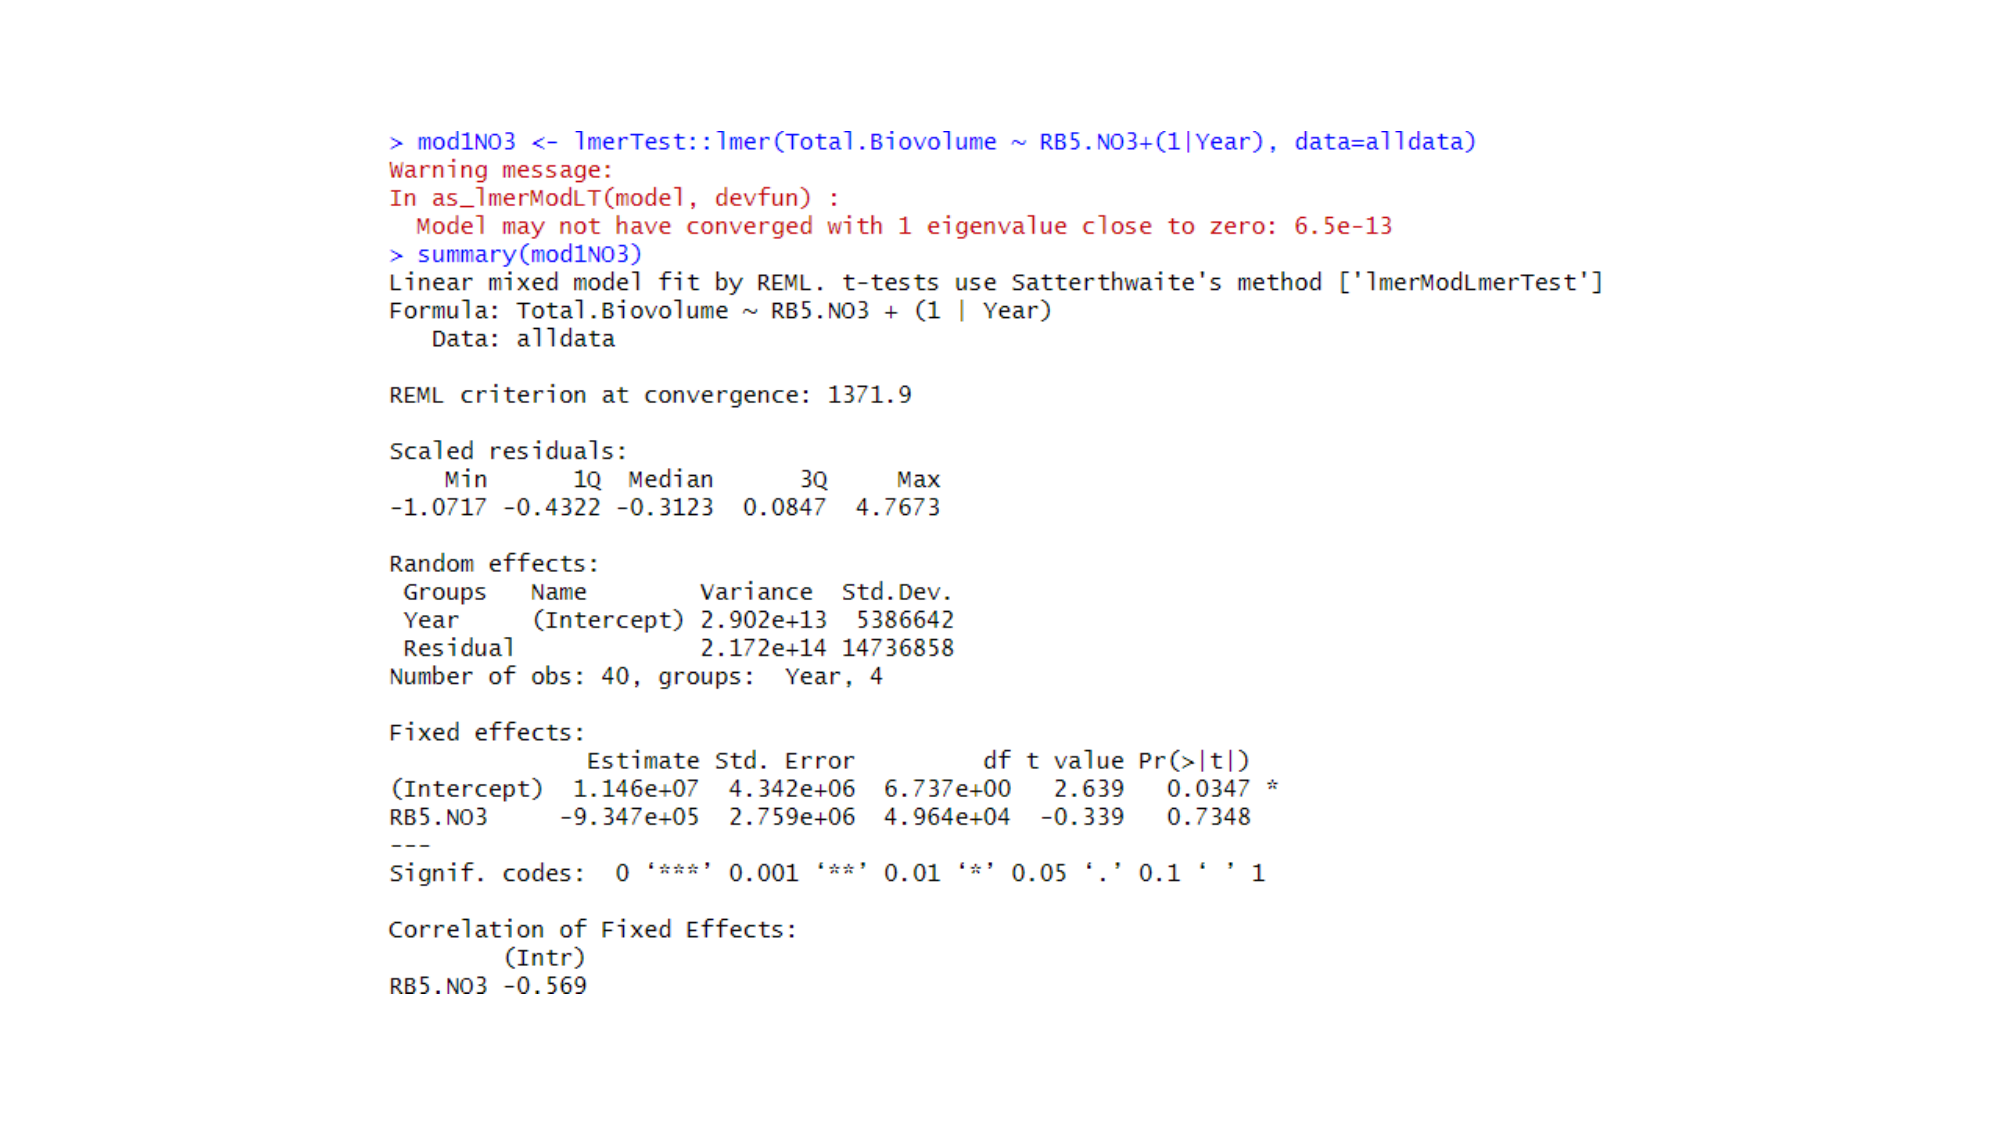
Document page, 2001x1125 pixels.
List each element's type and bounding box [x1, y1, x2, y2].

picture [379, 130, 1621, 995]
